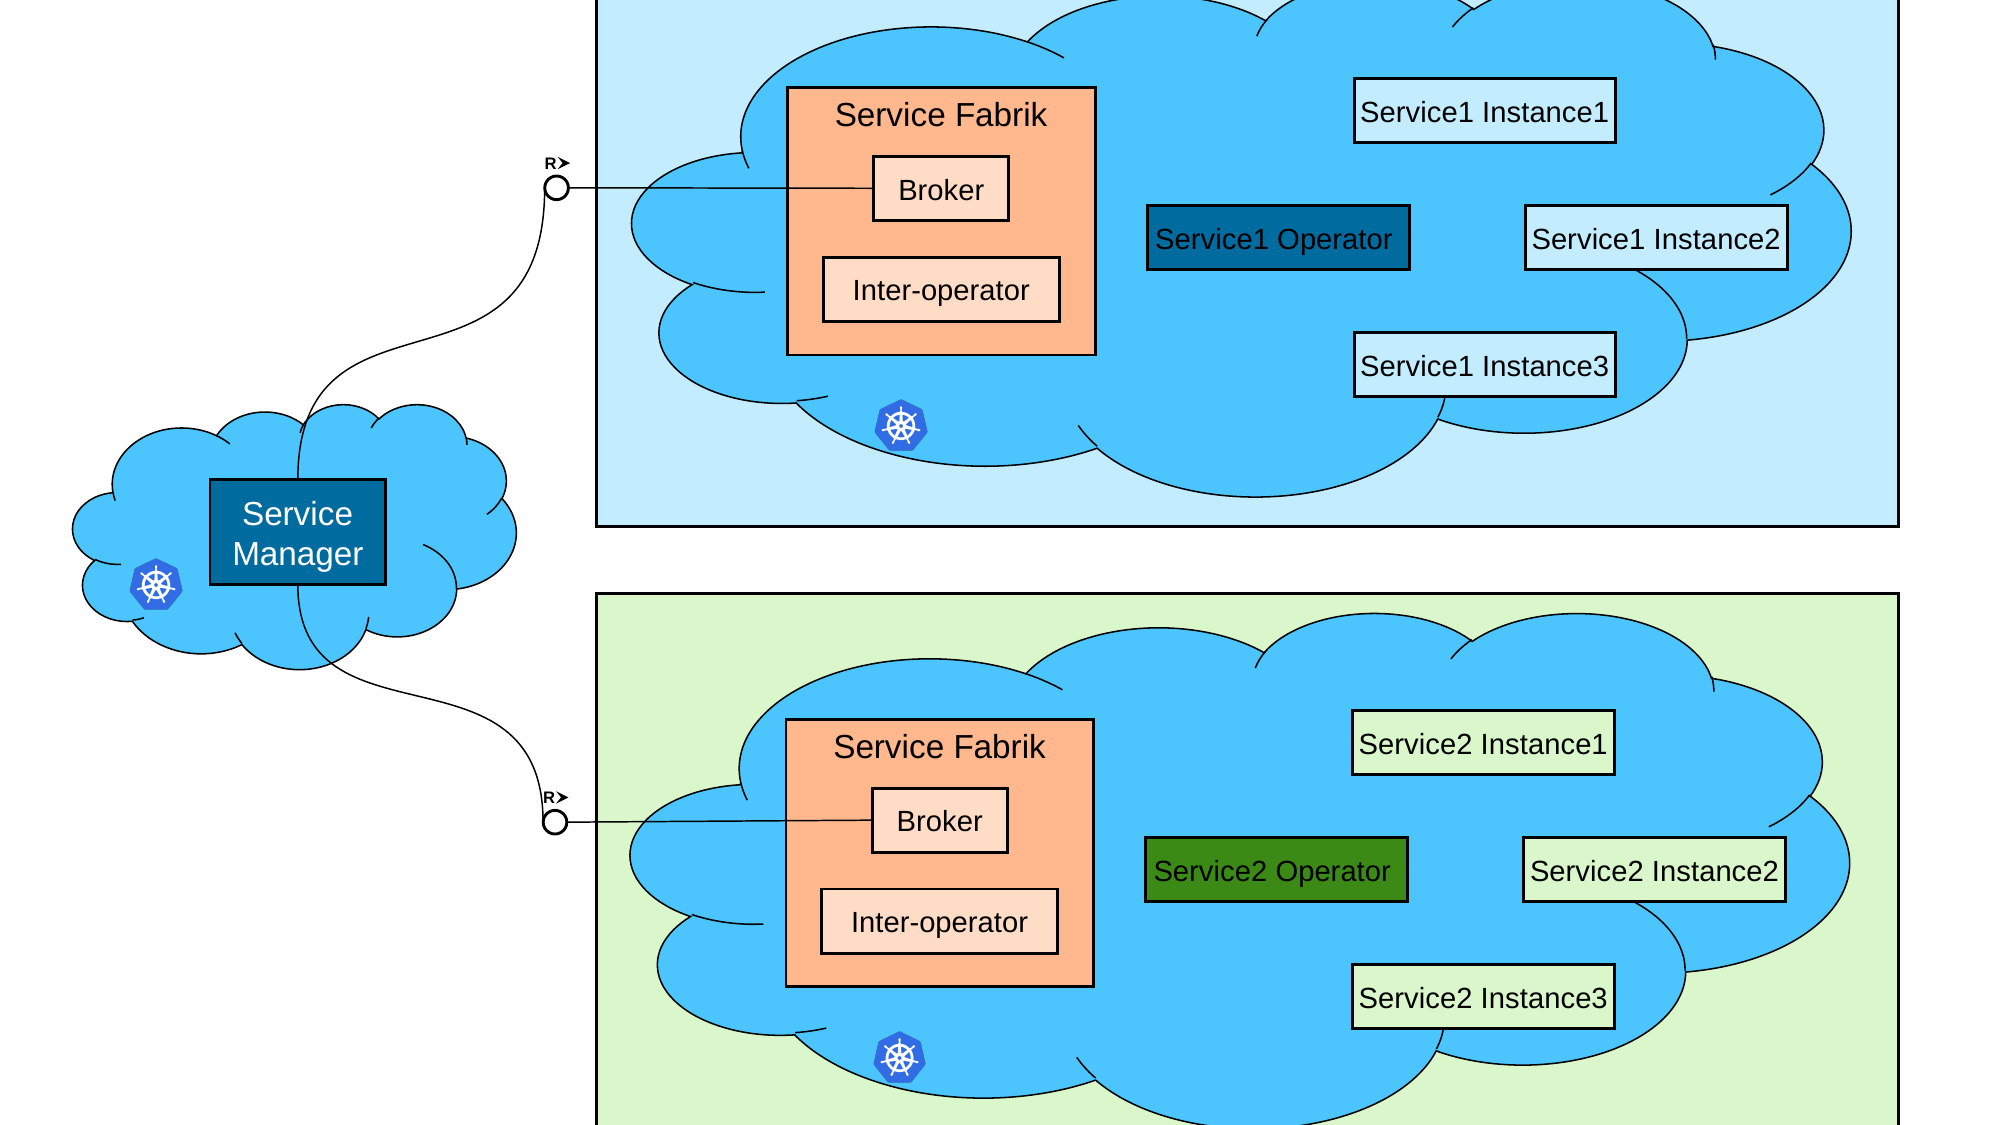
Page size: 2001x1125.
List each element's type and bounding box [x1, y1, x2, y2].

text_box [72, 0, 1899, 1125]
